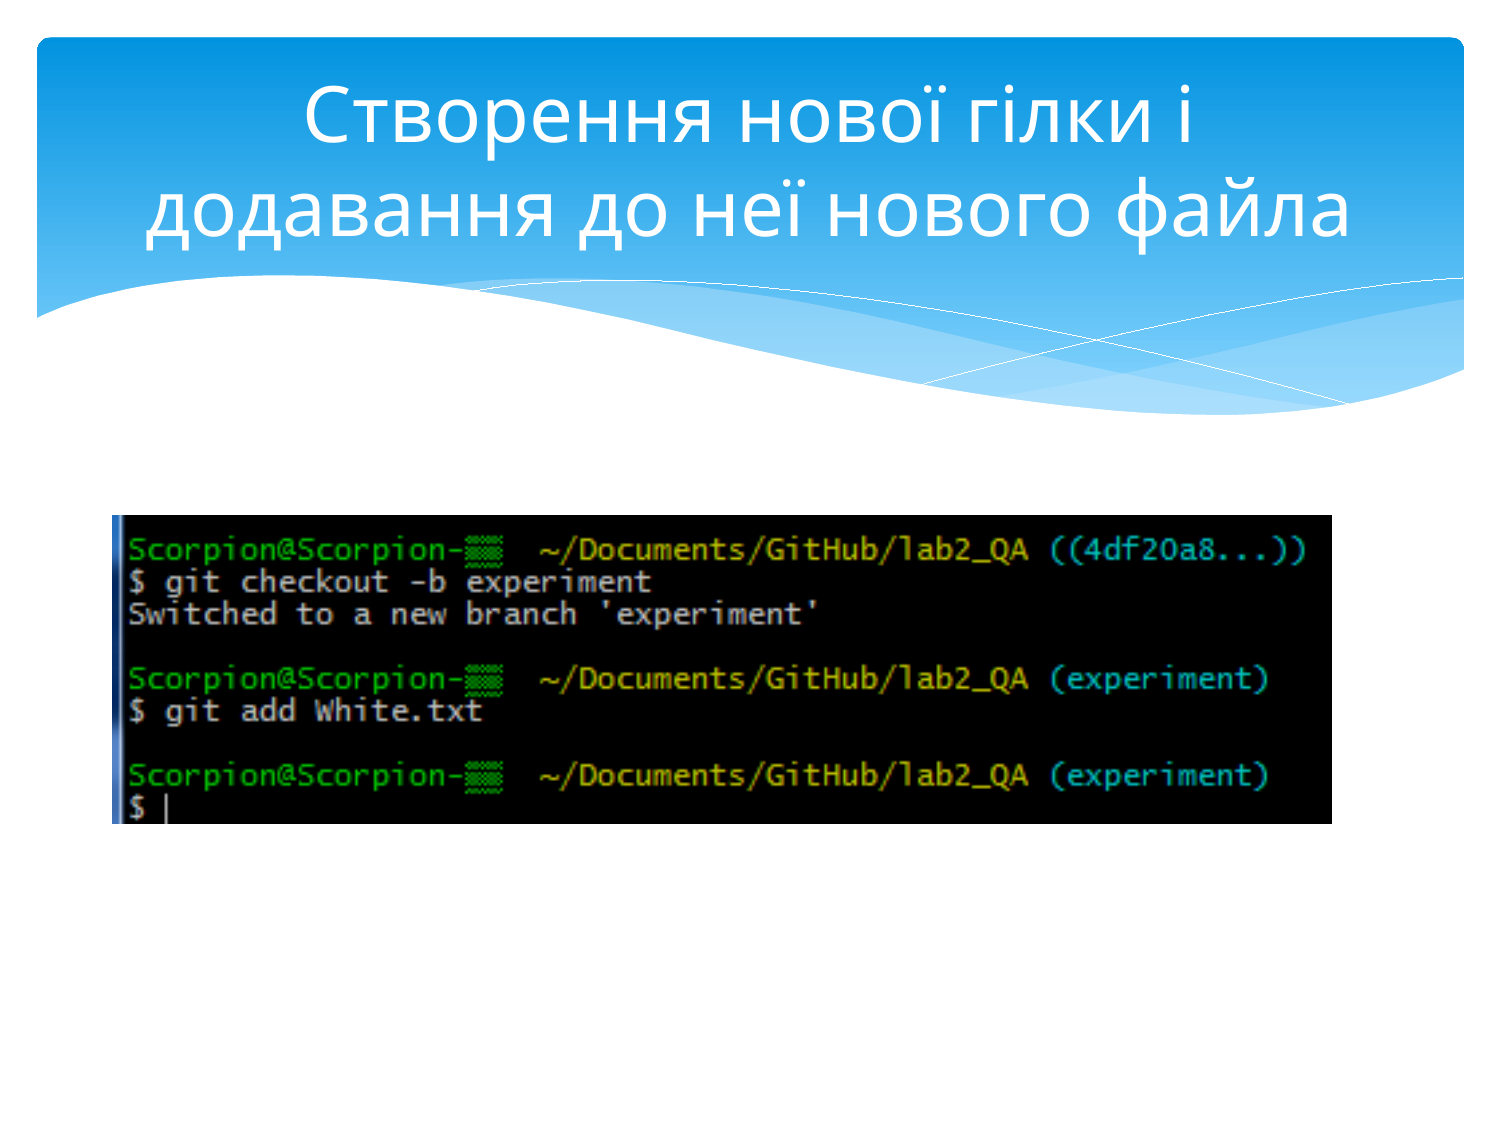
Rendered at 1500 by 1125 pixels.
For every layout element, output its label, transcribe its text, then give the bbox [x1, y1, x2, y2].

title Створення нової гілки і додавання до неї нового файла [75, 55, 1425, 261]
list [111, 514, 1333, 824]
